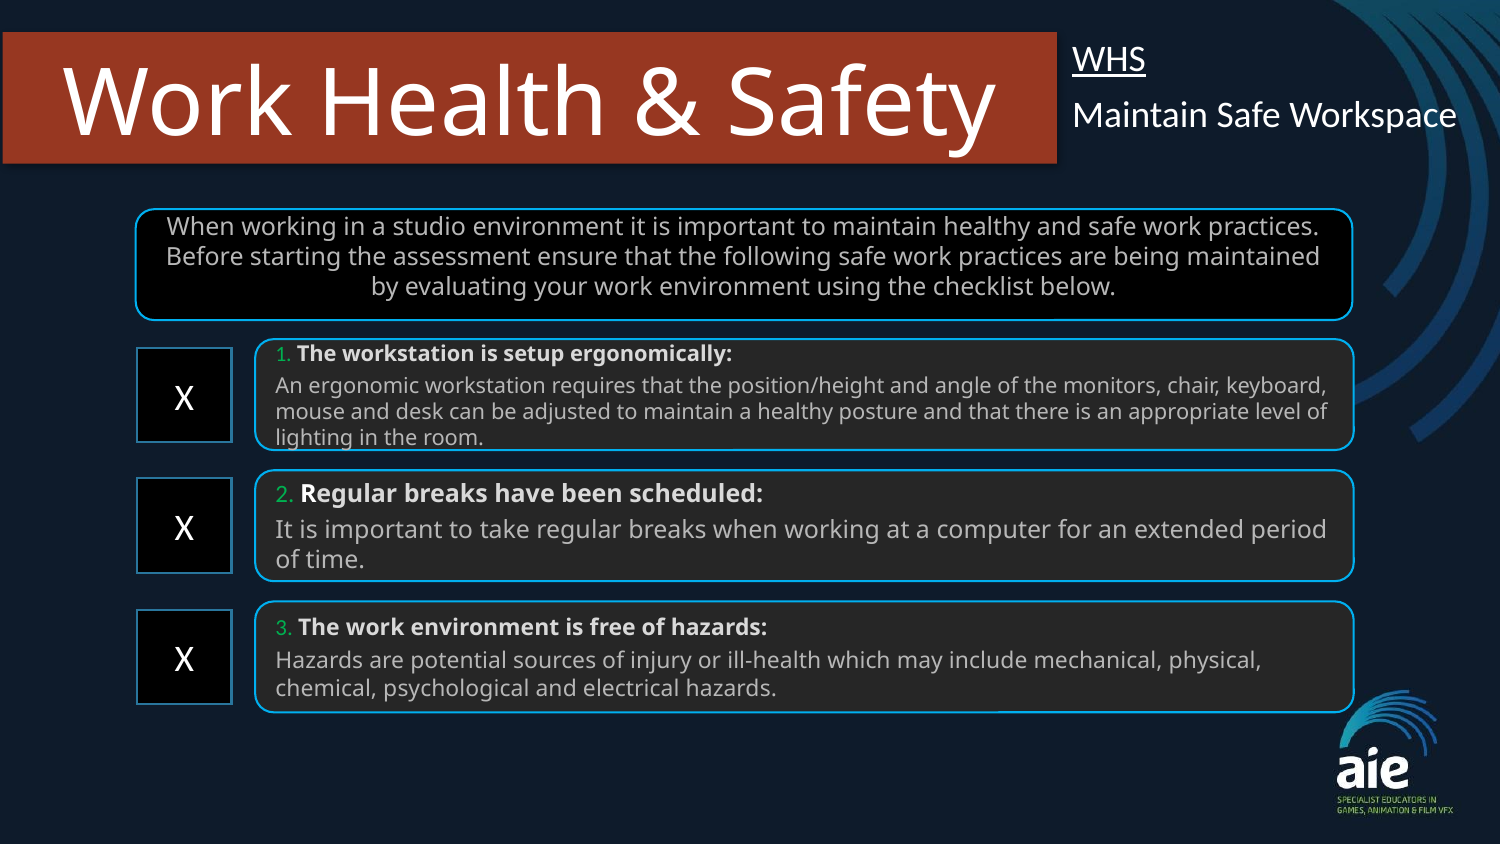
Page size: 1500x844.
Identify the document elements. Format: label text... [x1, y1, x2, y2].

text_box WHS Maintain Safe Workspace [1057, 32, 1500, 210]
text_box Work Health & Safety [2, 32, 1057, 164]
text_box X [136, 609, 233, 705]
text_box X [136, 477, 233, 574]
text_box 3. The work environment is free of hazards: Hazards are potential sources of injury or ill-health which may include mechanical, physical, chemical, psychological and electrical hazards. [254, 600, 1355, 714]
text_box 1. The workstation is setup ergonomically: An ergonomic workstation requires that the position/height and angle of the monitors, chair, keyboard, mouse and desk can be adjusted to maintain a healthy posture and that there is an appropriate level of lighting in the room. [254, 338, 1355, 452]
text_box When working in a studio environment it is important to maintain healthy and safe work practices. Before starting the assessment ensure that the following safe work practices are being maintained by evaluating your work environment using the checklist below. [134, 208, 1354, 322]
picture [0, 0, 1500, 844]
text_box X [136, 347, 233, 443]
text_box 2. Regular breaks have been scheduled: It is important to take regular breaks when working at a computer for an extended period of time. [254, 469, 1355, 583]
